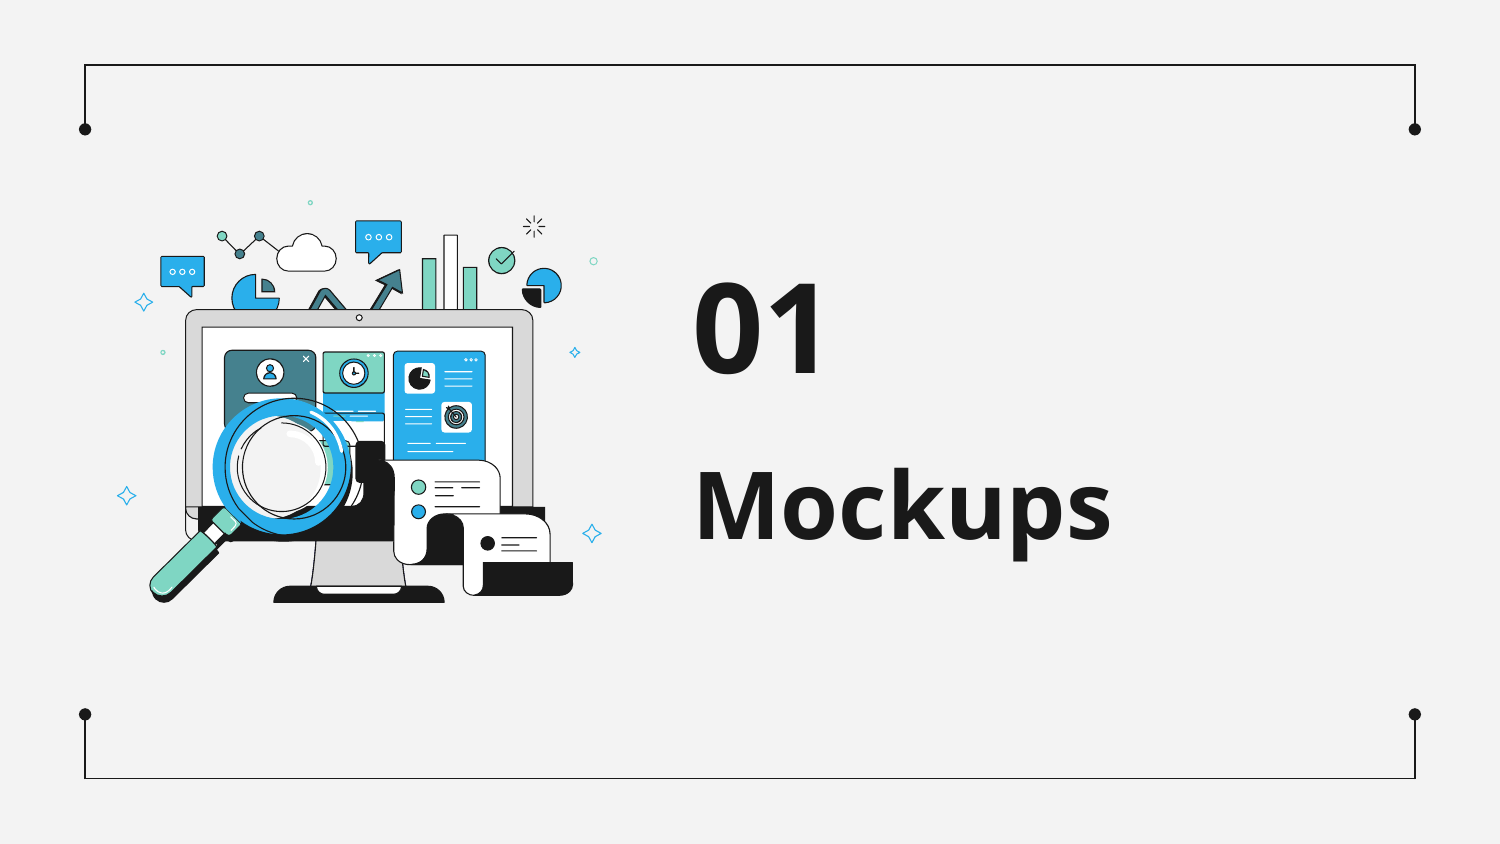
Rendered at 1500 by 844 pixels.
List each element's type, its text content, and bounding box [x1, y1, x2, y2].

title 01 [677, 275, 1383, 414]
title Mockups [677, 430, 1383, 569]
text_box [116, 199, 602, 605]
